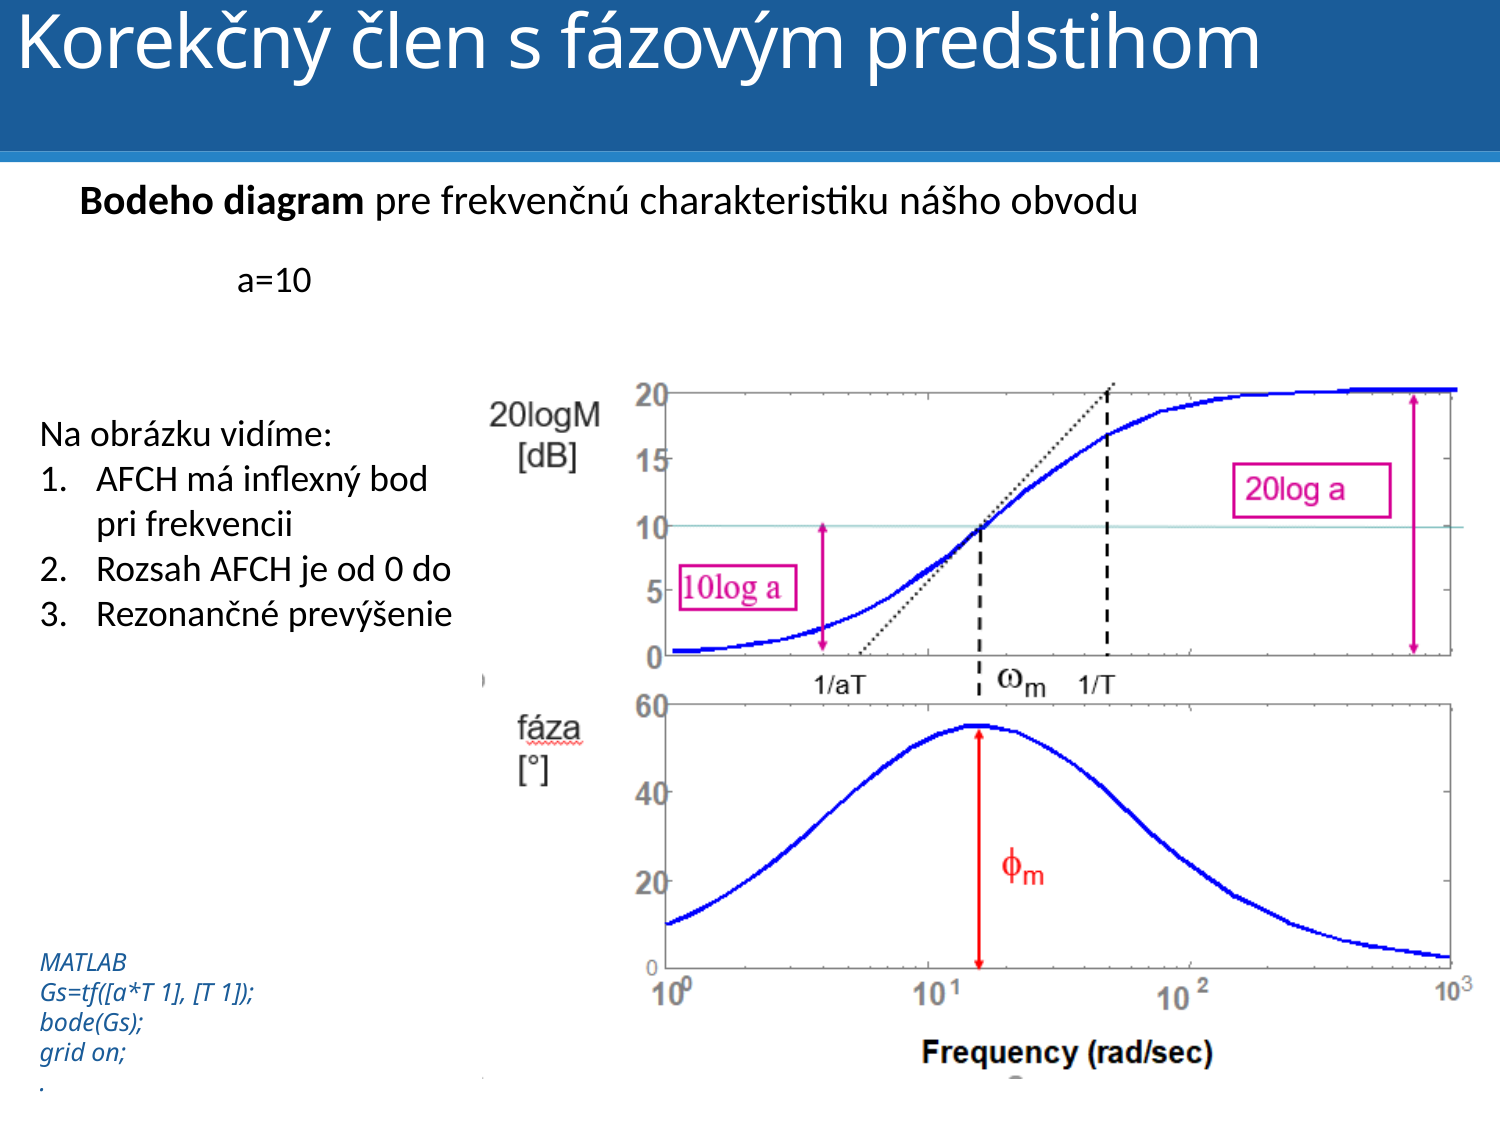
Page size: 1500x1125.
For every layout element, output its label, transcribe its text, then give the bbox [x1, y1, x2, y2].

text_box MATLAB Gs=tf([a*T 1], [T 1]); bode(Gs); grid on; . [24, 894, 578, 1104]
title Korekčný člen s fázovým predstihom [0, 0, 1334, 146]
picture [482, 336, 1500, 1080]
